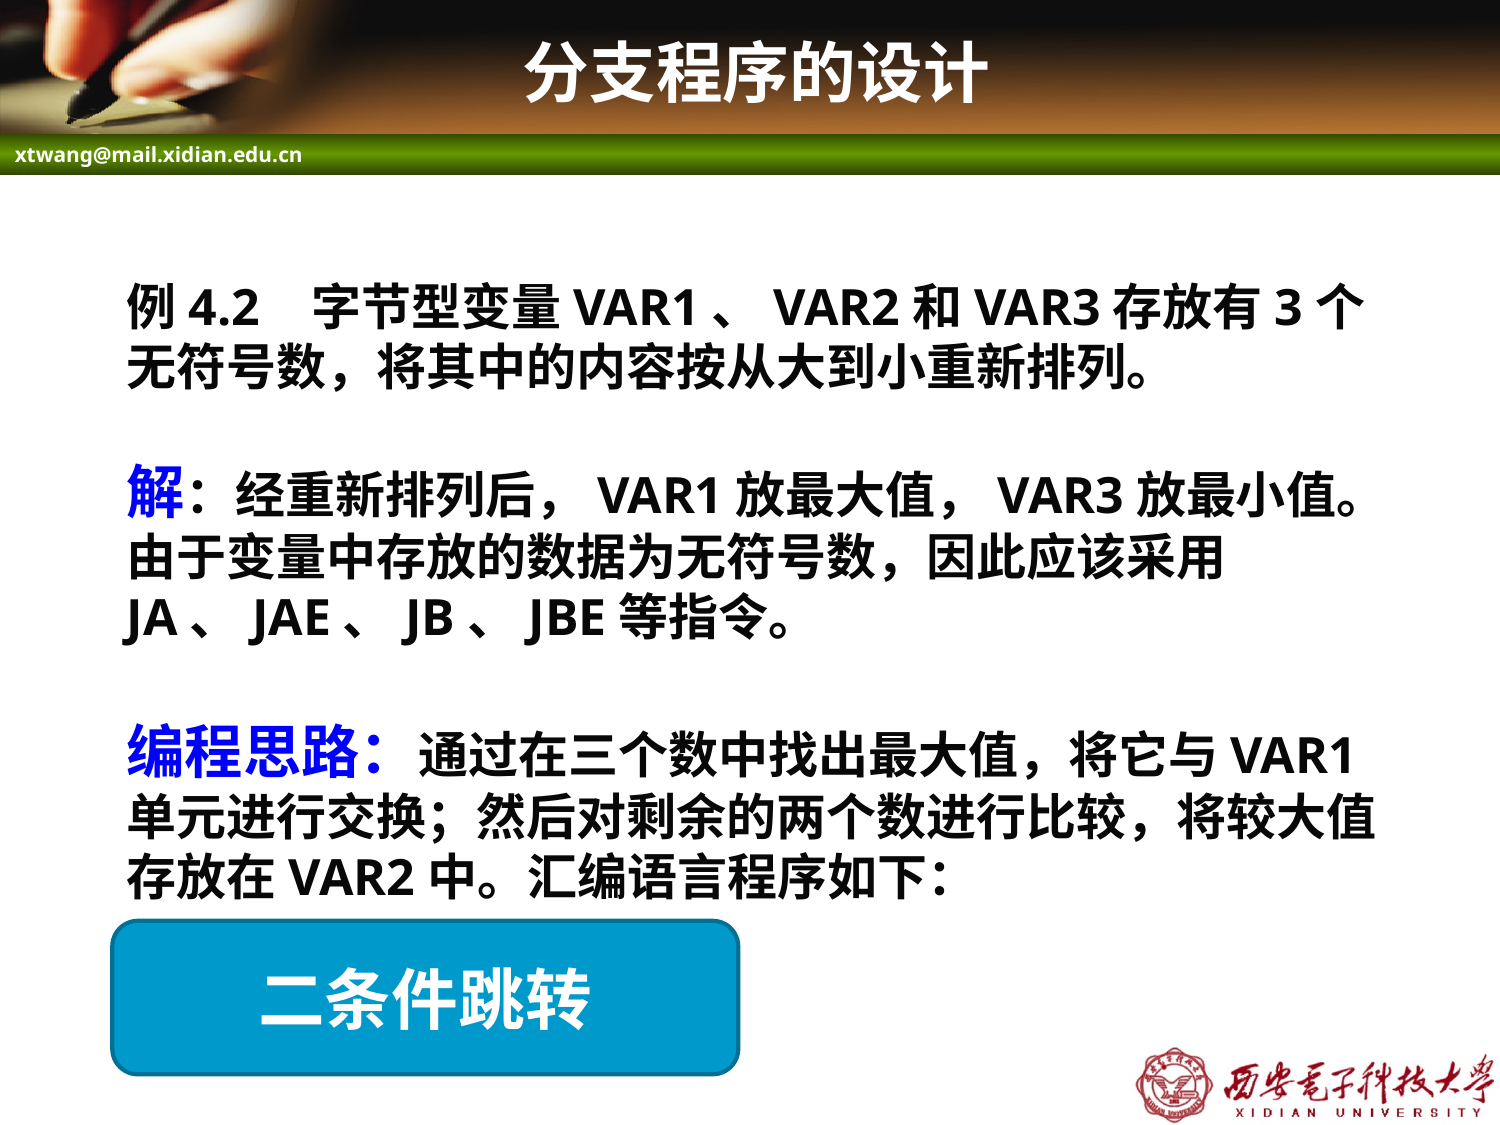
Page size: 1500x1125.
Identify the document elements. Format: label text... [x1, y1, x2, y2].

picture [0, 0, 1500, 134]
text_box 二条件跳转 [110, 918, 741, 1077]
text_box 例4.2 字节型变量VAR1、VAR2和VAR3存放有3个无符号数，将其中的内容按从大到小重新排列。 解：经重新排列后，VAR1放最大值，VAR3放最小值。由于变量中存放的数据为无符号数，因此应该采用JA、JAE、JB、JBE等指令。 编程思路：通过在三个数中找出最大值，将它与VAR1单元进行交换；然后对剩余的两个数进行比较，将较大值存放在VAR2中。汇编语言程序如下： [112, 267, 1400, 913]
picture [1128, 1039, 1500, 1125]
title 分支程序的设计 [75, 24, 1438, 118]
